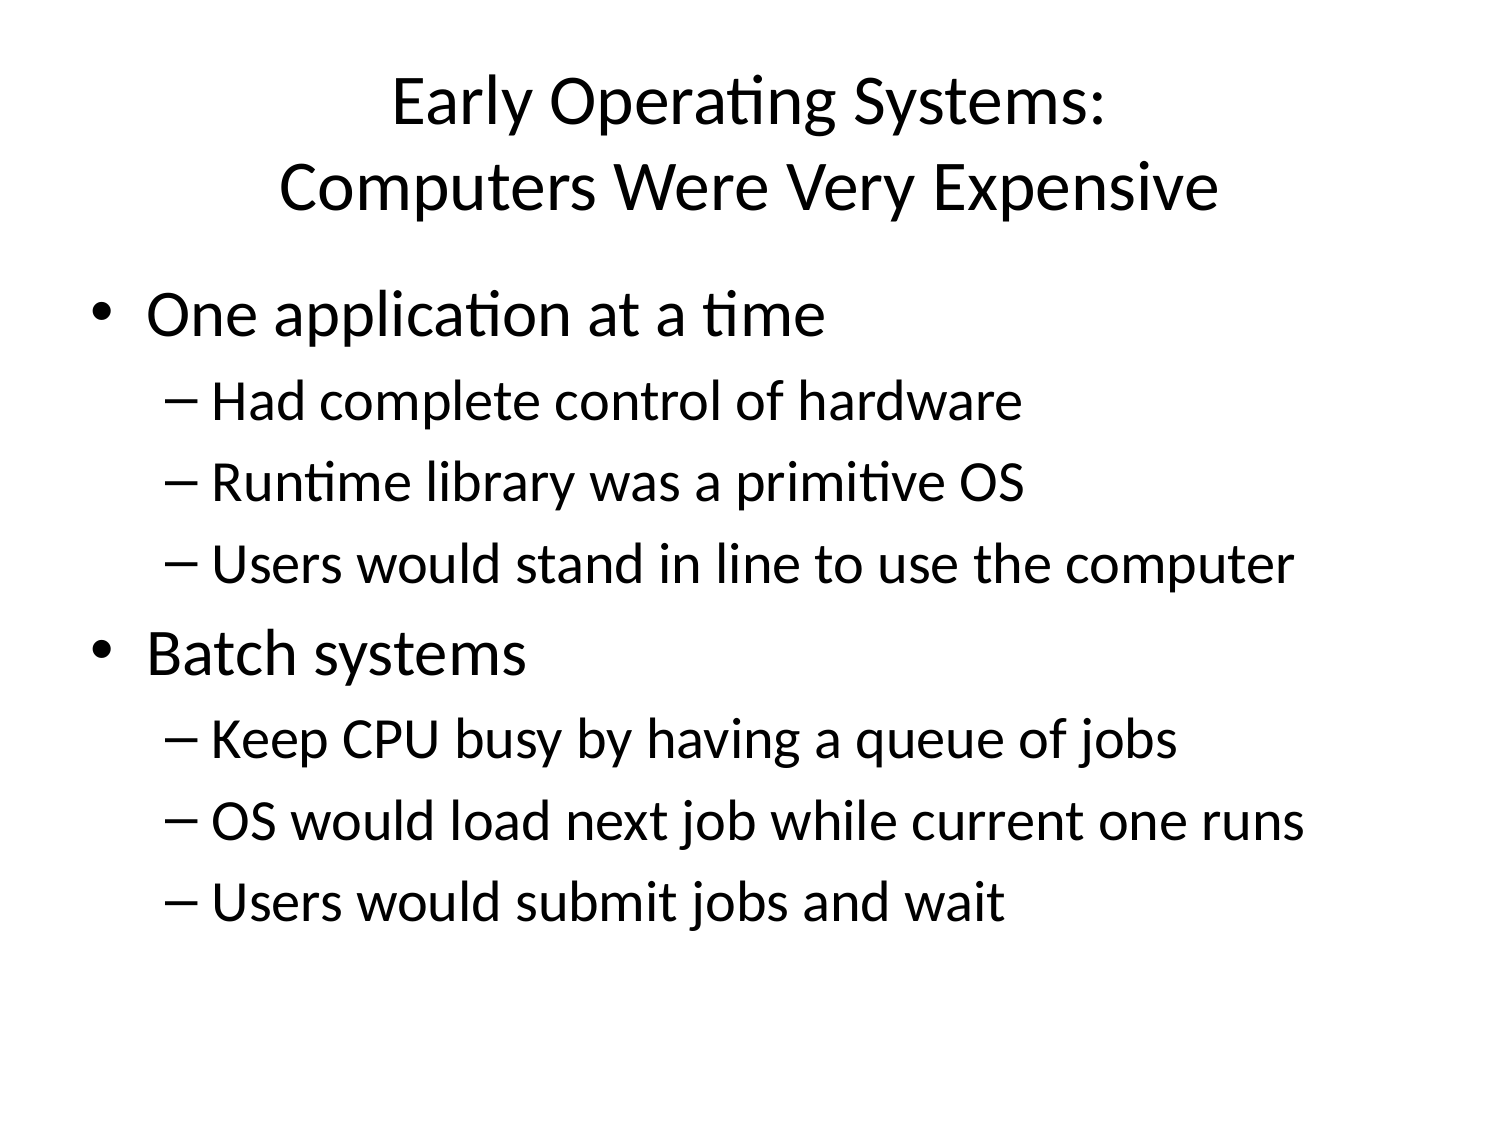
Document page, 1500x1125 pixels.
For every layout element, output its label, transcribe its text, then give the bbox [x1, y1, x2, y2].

title Early Operating Systems: Computers Were Very Expensive [75, 45, 1425, 233]
list One application at a time Had complete control of hardware Runtime library was a primitive OS Users would stand in line to use the computer Batch systems Keep CPU busy by having a queue of jobs OS would load next job while current one runs Users would submit jobs and wait [75, 262, 1425, 1005]
